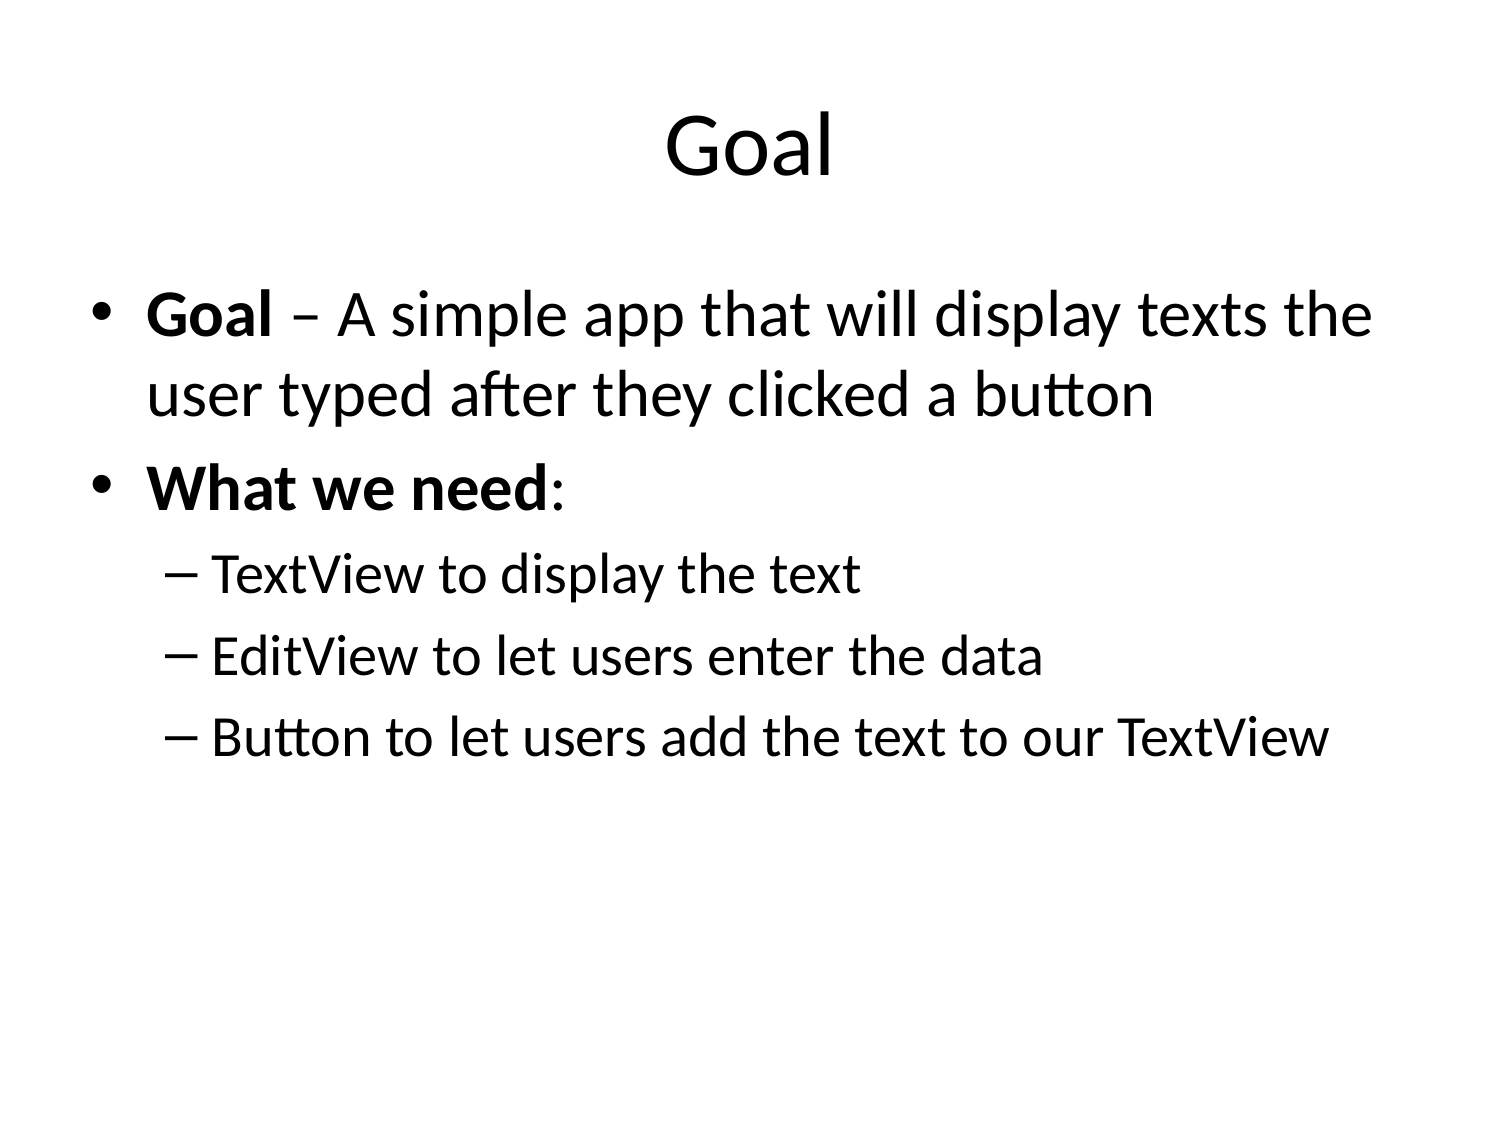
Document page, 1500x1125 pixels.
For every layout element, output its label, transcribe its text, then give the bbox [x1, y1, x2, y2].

title Goal [75, 45, 1425, 233]
list Goal – A simple app that will display texts the user typed after they clicked a button What we need: TextView to display the text EditView to let users enter the data Button to let users add the text to our TextView [75, 262, 1425, 1005]
